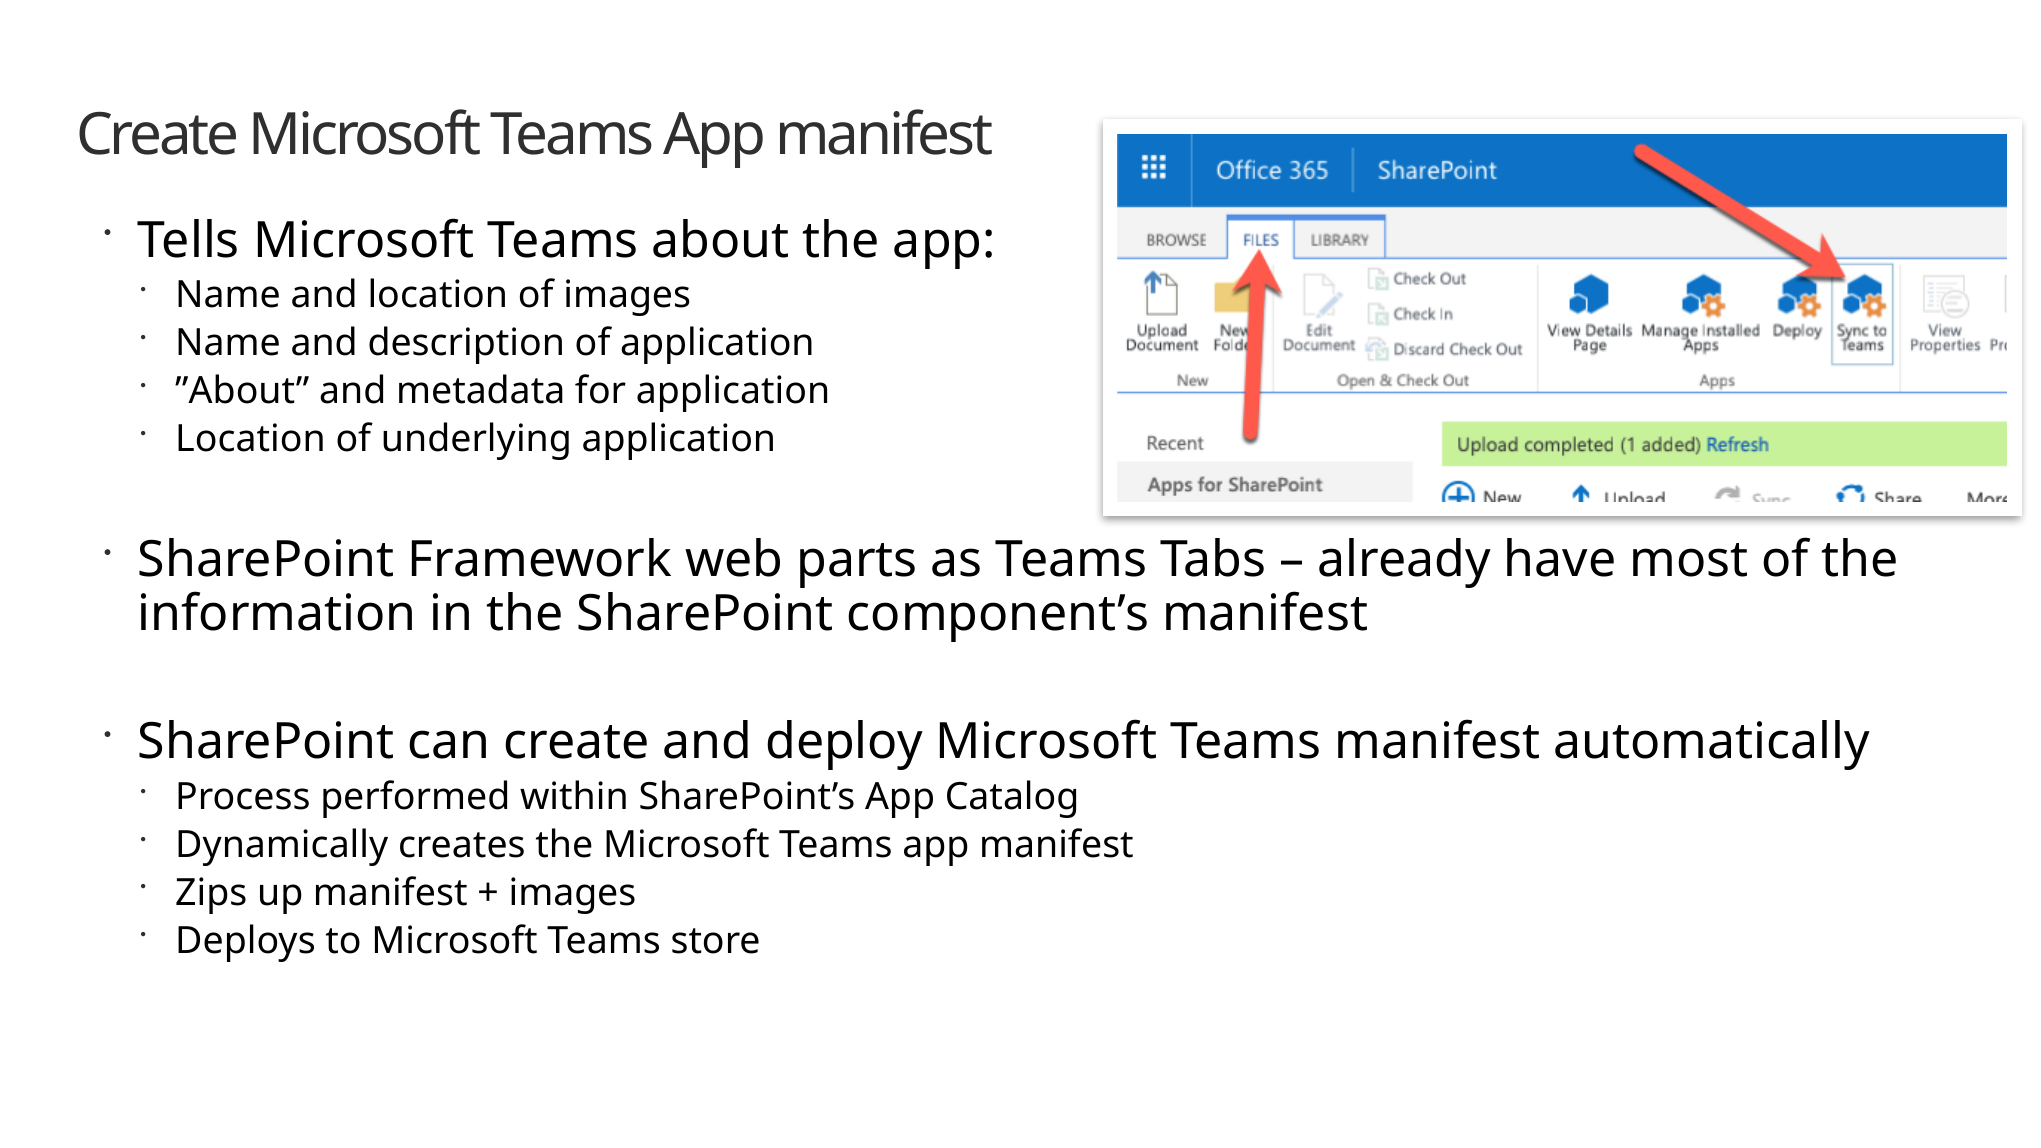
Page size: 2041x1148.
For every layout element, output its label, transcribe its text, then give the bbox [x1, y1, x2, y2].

list Tells Microsoft Teams about the app: Name and location of images Name and description of application ”About” and metadata for application Location of underlying application SharePoint Framework web parts as Teams Tabs – already have most of the information in the SharePoint component’s manifest SharePoint can create and deploy Microsoft Teams manifest automatically Process performed within SharePoint’s App Catalog Dynamically creates the Microsoft Teams app manifest Zips up manifest + images Deploys to Microsoft Teams store [76, 198, 1975, 1005]
picture [1116, 133, 2008, 502]
title Create Microsoft Teams App manifest [76, 103, 1975, 168]
